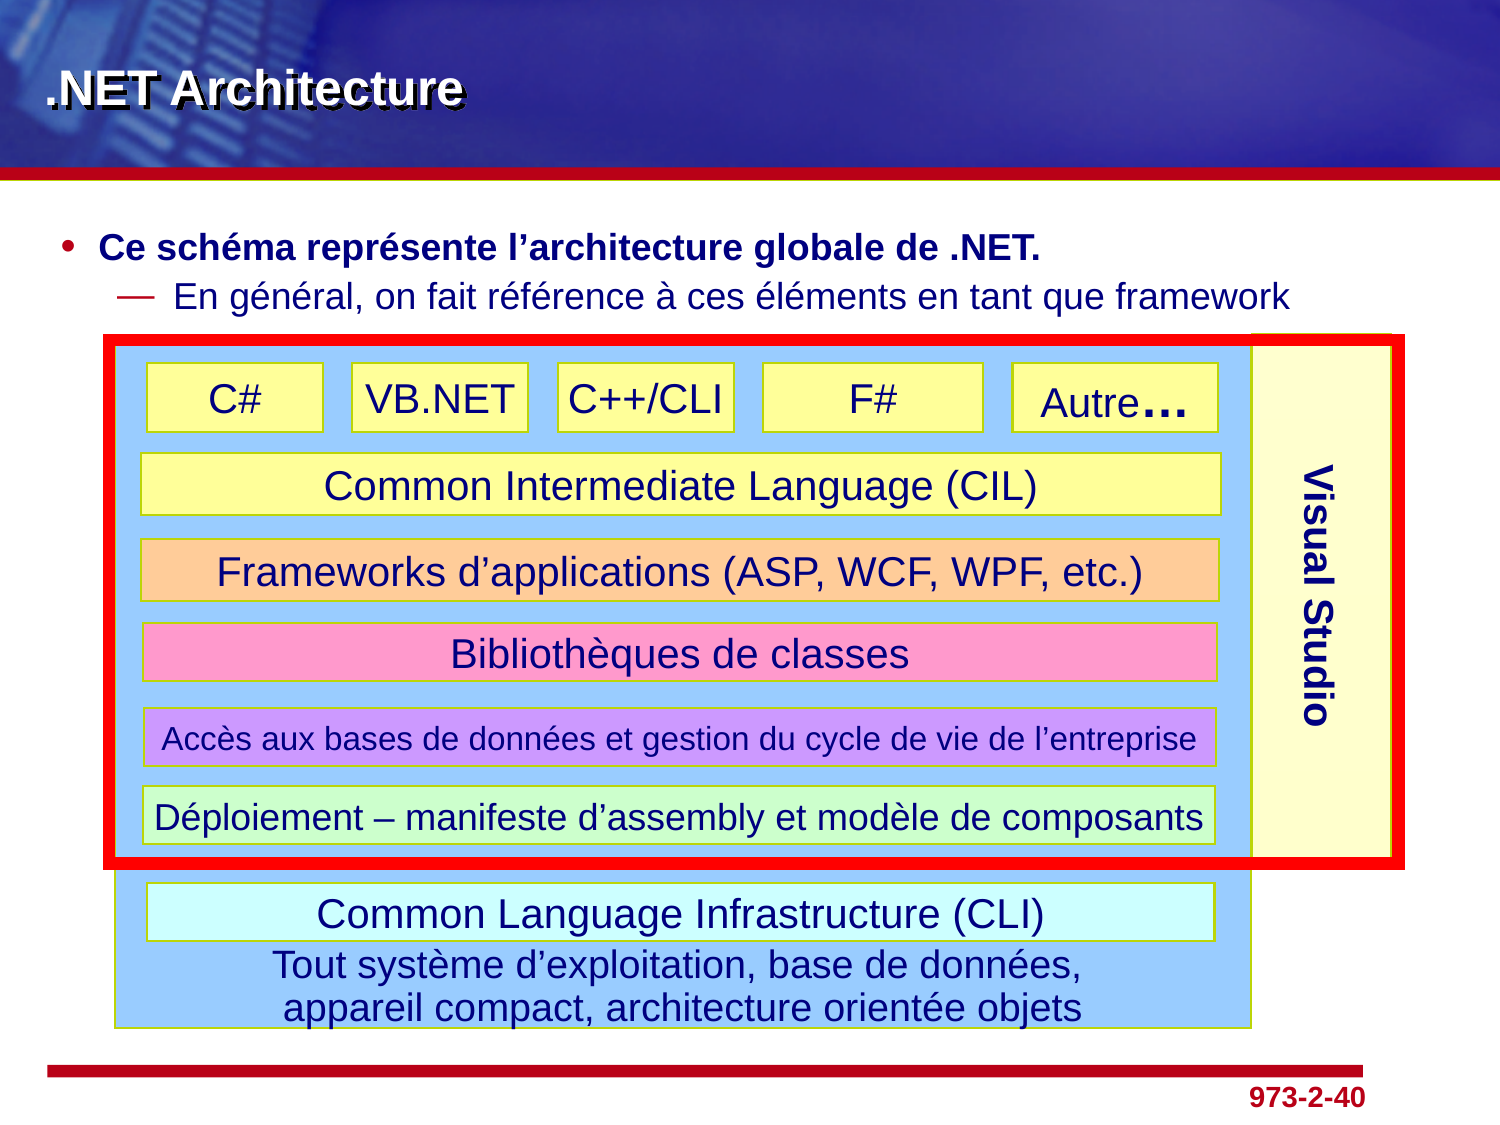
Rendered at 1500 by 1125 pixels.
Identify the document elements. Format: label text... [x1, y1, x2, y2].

text_box Ce schéma représente l’architecture globale de .NET. En général, on fait référence à ces éléments en tant que framework [45, 215, 1457, 325]
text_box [146, 362, 1219, 433]
text_box [108, 339, 1399, 864]
text_box Visual Studio [1251, 333, 1391, 339]
text_box Tout système d’exploitation, base de données, appareil compact, architecture orientée objets [114, 864, 1252, 1029]
title .NET Architecture [29, 26, 1308, 146]
picture [0, 0, 1500, 167]
text_box Common Language Infrastructure (CLI) [147, 883, 1215, 941]
